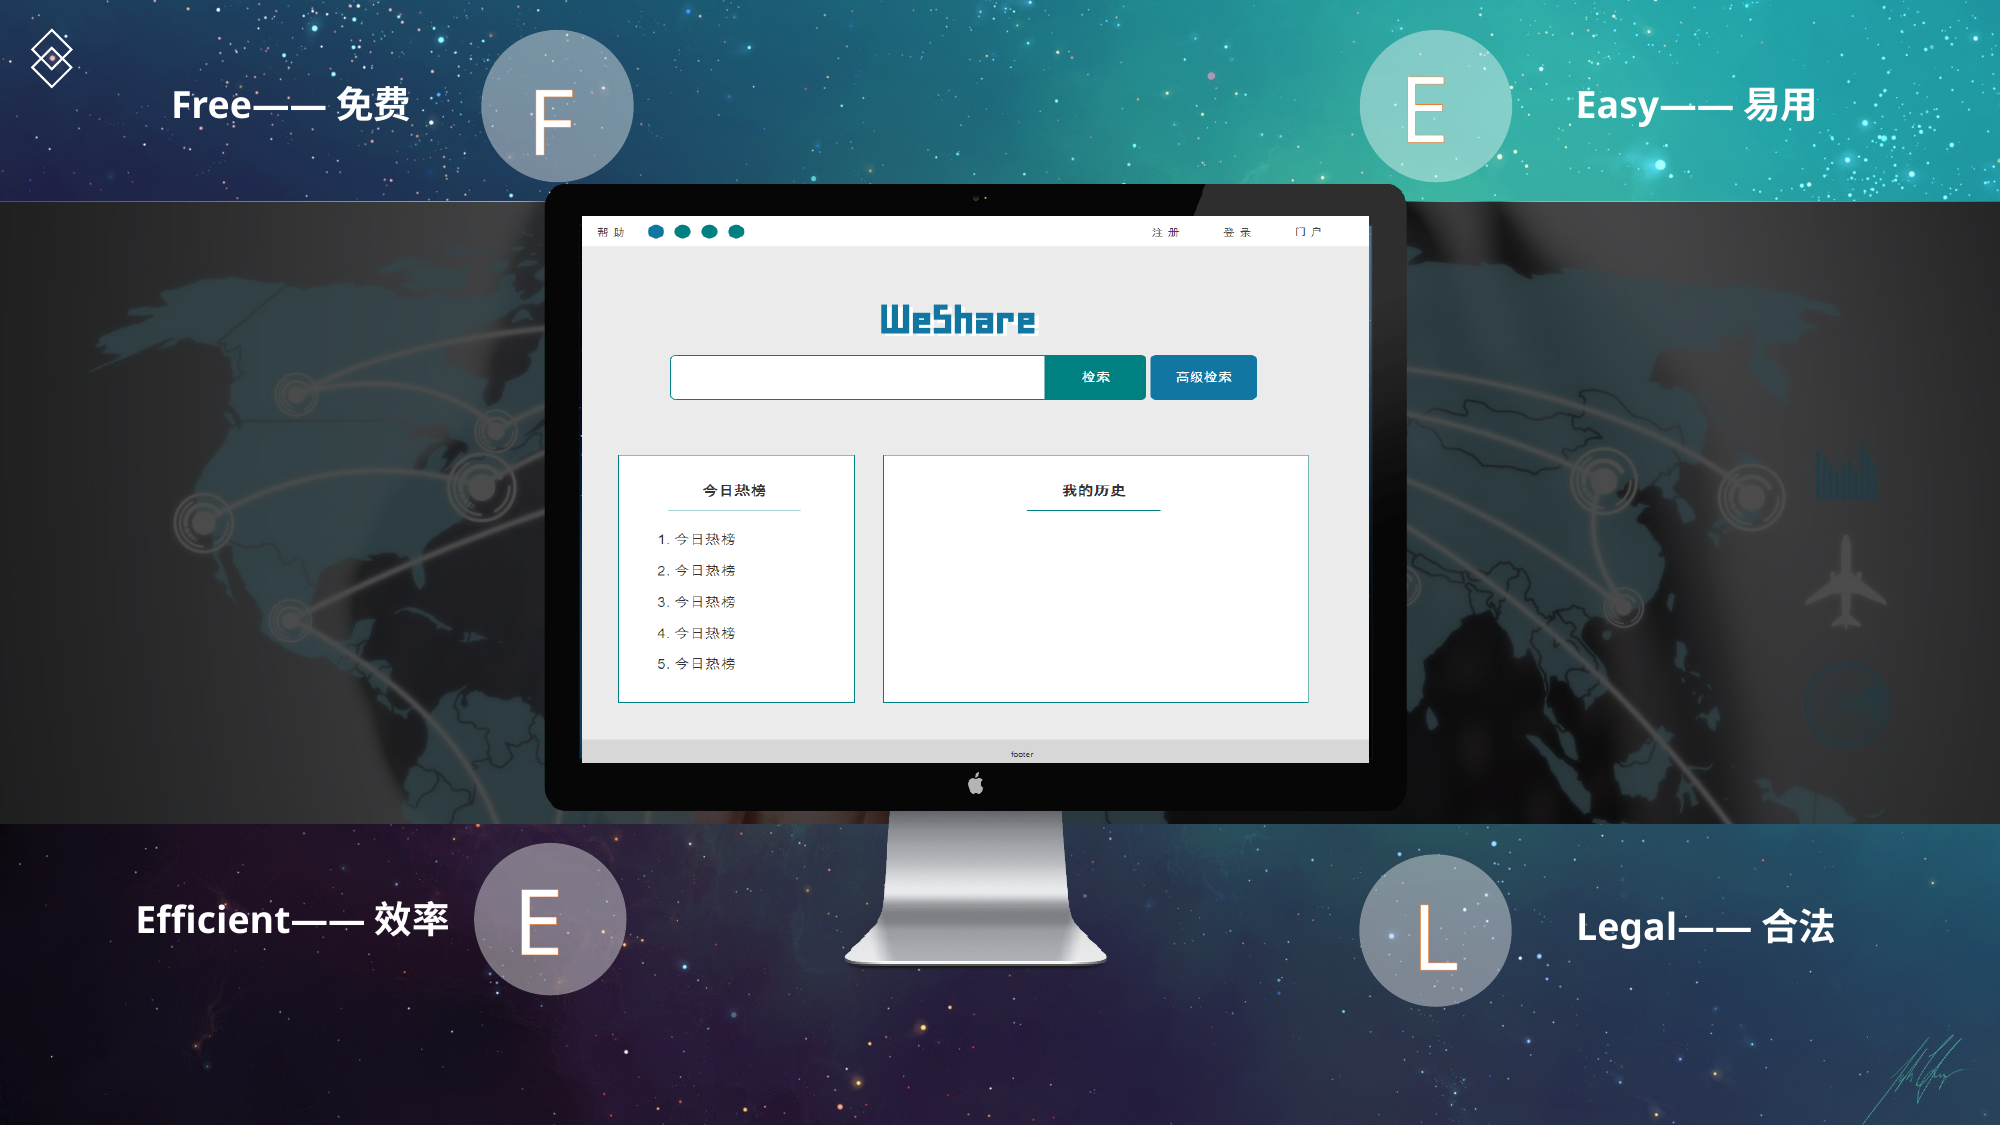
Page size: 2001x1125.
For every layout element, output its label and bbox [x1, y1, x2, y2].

text_box [156, 73, 580, 273]
text_box [1410, 895, 1853, 1025]
text_box [1541, 201, 2000, 825]
text_box [0, 201, 408, 825]
picture [0, 0, 2000, 1125]
text_box [1549, 73, 1934, 183]
text_box [32, 29, 72, 88]
text_box [23, 888, 466, 983]
